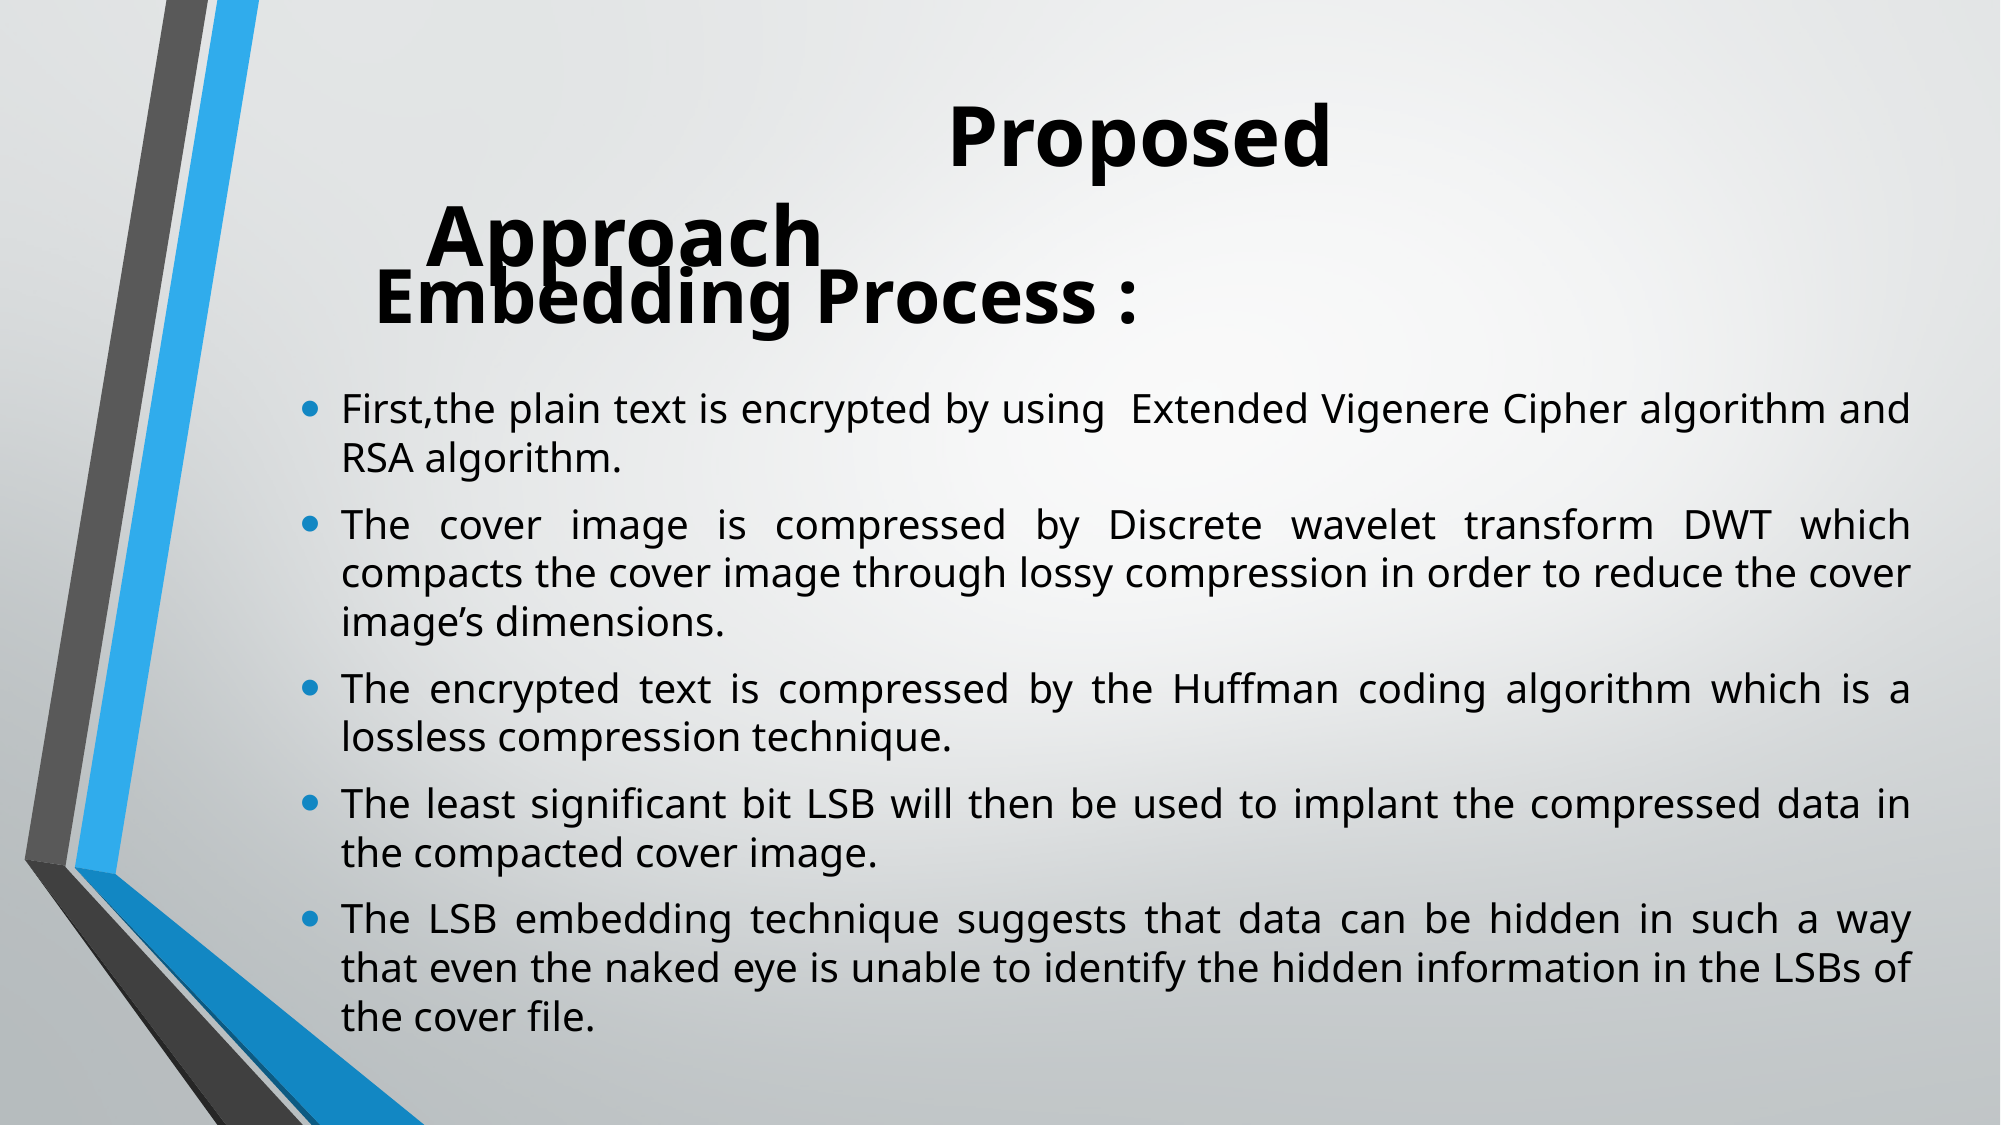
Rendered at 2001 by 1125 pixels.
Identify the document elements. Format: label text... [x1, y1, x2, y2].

text_box Embedding Process : [208, 240, 1287, 346]
text_box First,the plain text is encrypted by using Extended Vigenere Cipher algorithm and RSA algorithm. The cover image is compressed by Discrete wavelet transform DWT which compacts the cover image through lossy compression in order to reduce the cover image’s dimensions. The encrypted text is compressed by the Huffman coding algorithm which is a lossless compression technique. The least significant bit LSB will then be used to implant the compressed data in the compacted cover image. The LSB embedding technique suggests that data can be hidden in such a way that even the naked eye is unable to identify the hidden information in the LSBs of the cover file. [285, 376, 1929, 1048]
text_box Proposed Approach [412, 75, 1757, 291]
